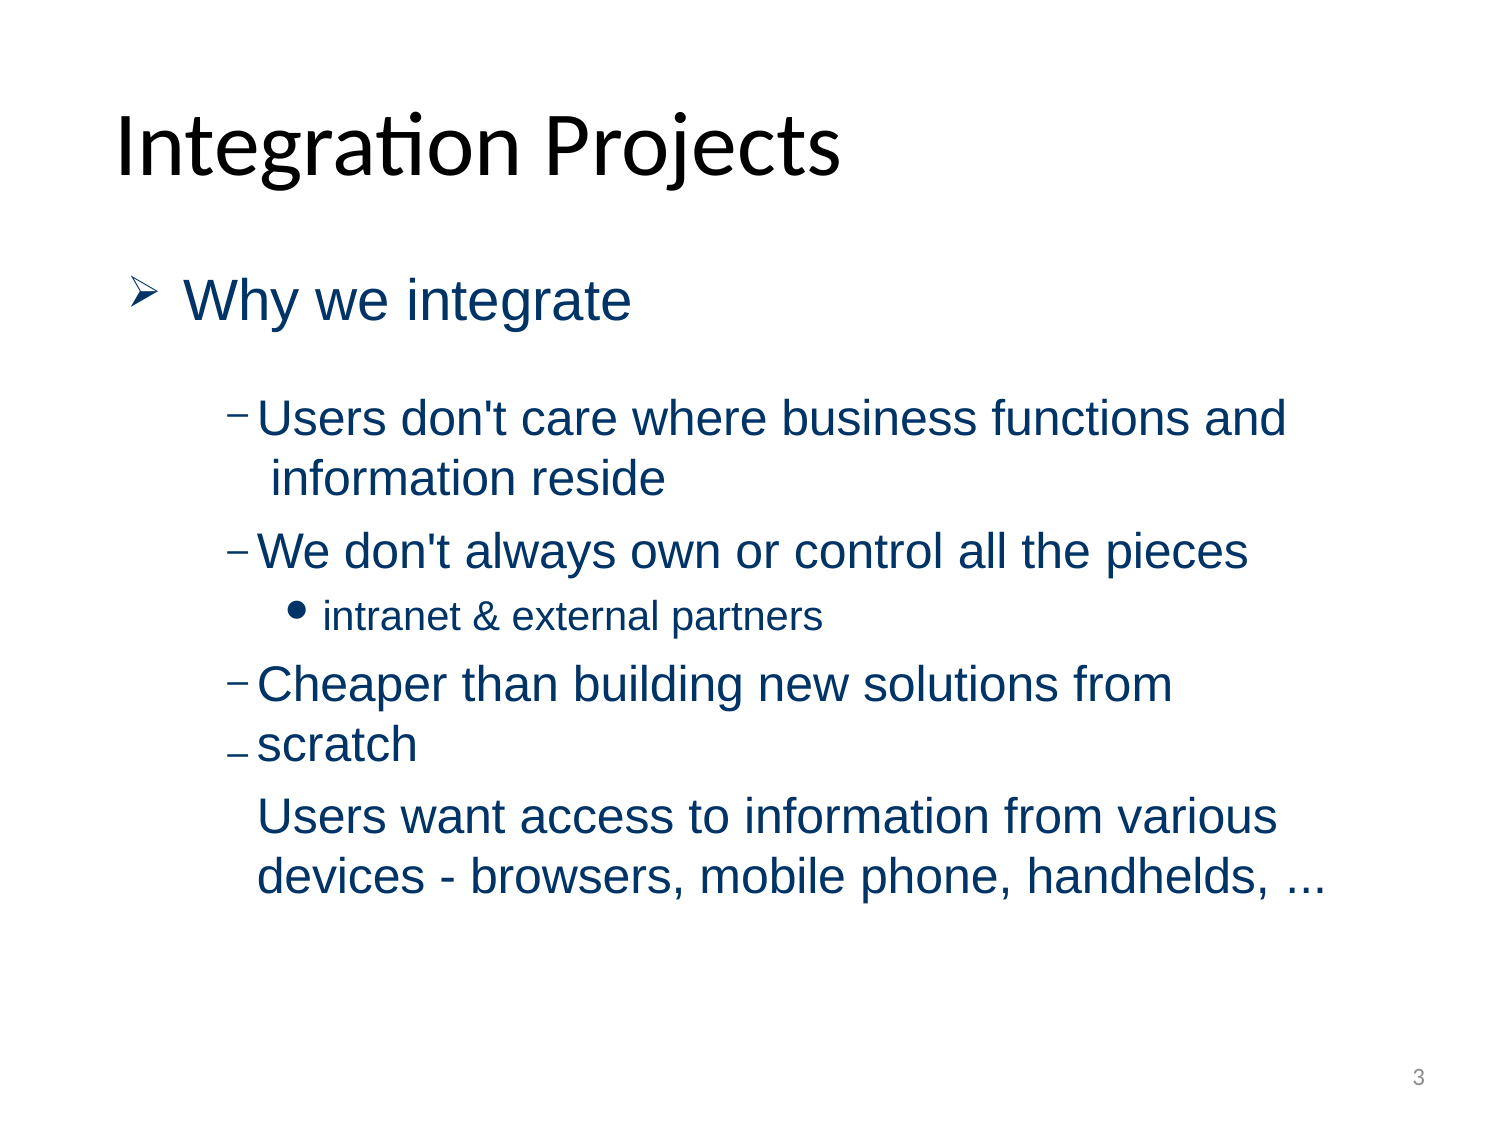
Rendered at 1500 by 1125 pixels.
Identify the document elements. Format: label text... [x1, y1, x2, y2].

text_box – – [225, 655, 251, 774]
slide_number 3 [1074, 746, 1425, 1125]
text_box Why we integrate [125, 262, 637, 333]
title Integration Projects [112, 44, 1425, 233]
text_box Users don't care where business functions and information reside We don't always own or control all the pieces intranet & external partners Cheaper than building new solutions from scratch Users want access to information from various devices - browsers, mobile phone, handhelds, ... [254, 385, 1357, 904]
text_box – [225, 524, 251, 571]
text_box – [225, 387, 251, 433]
